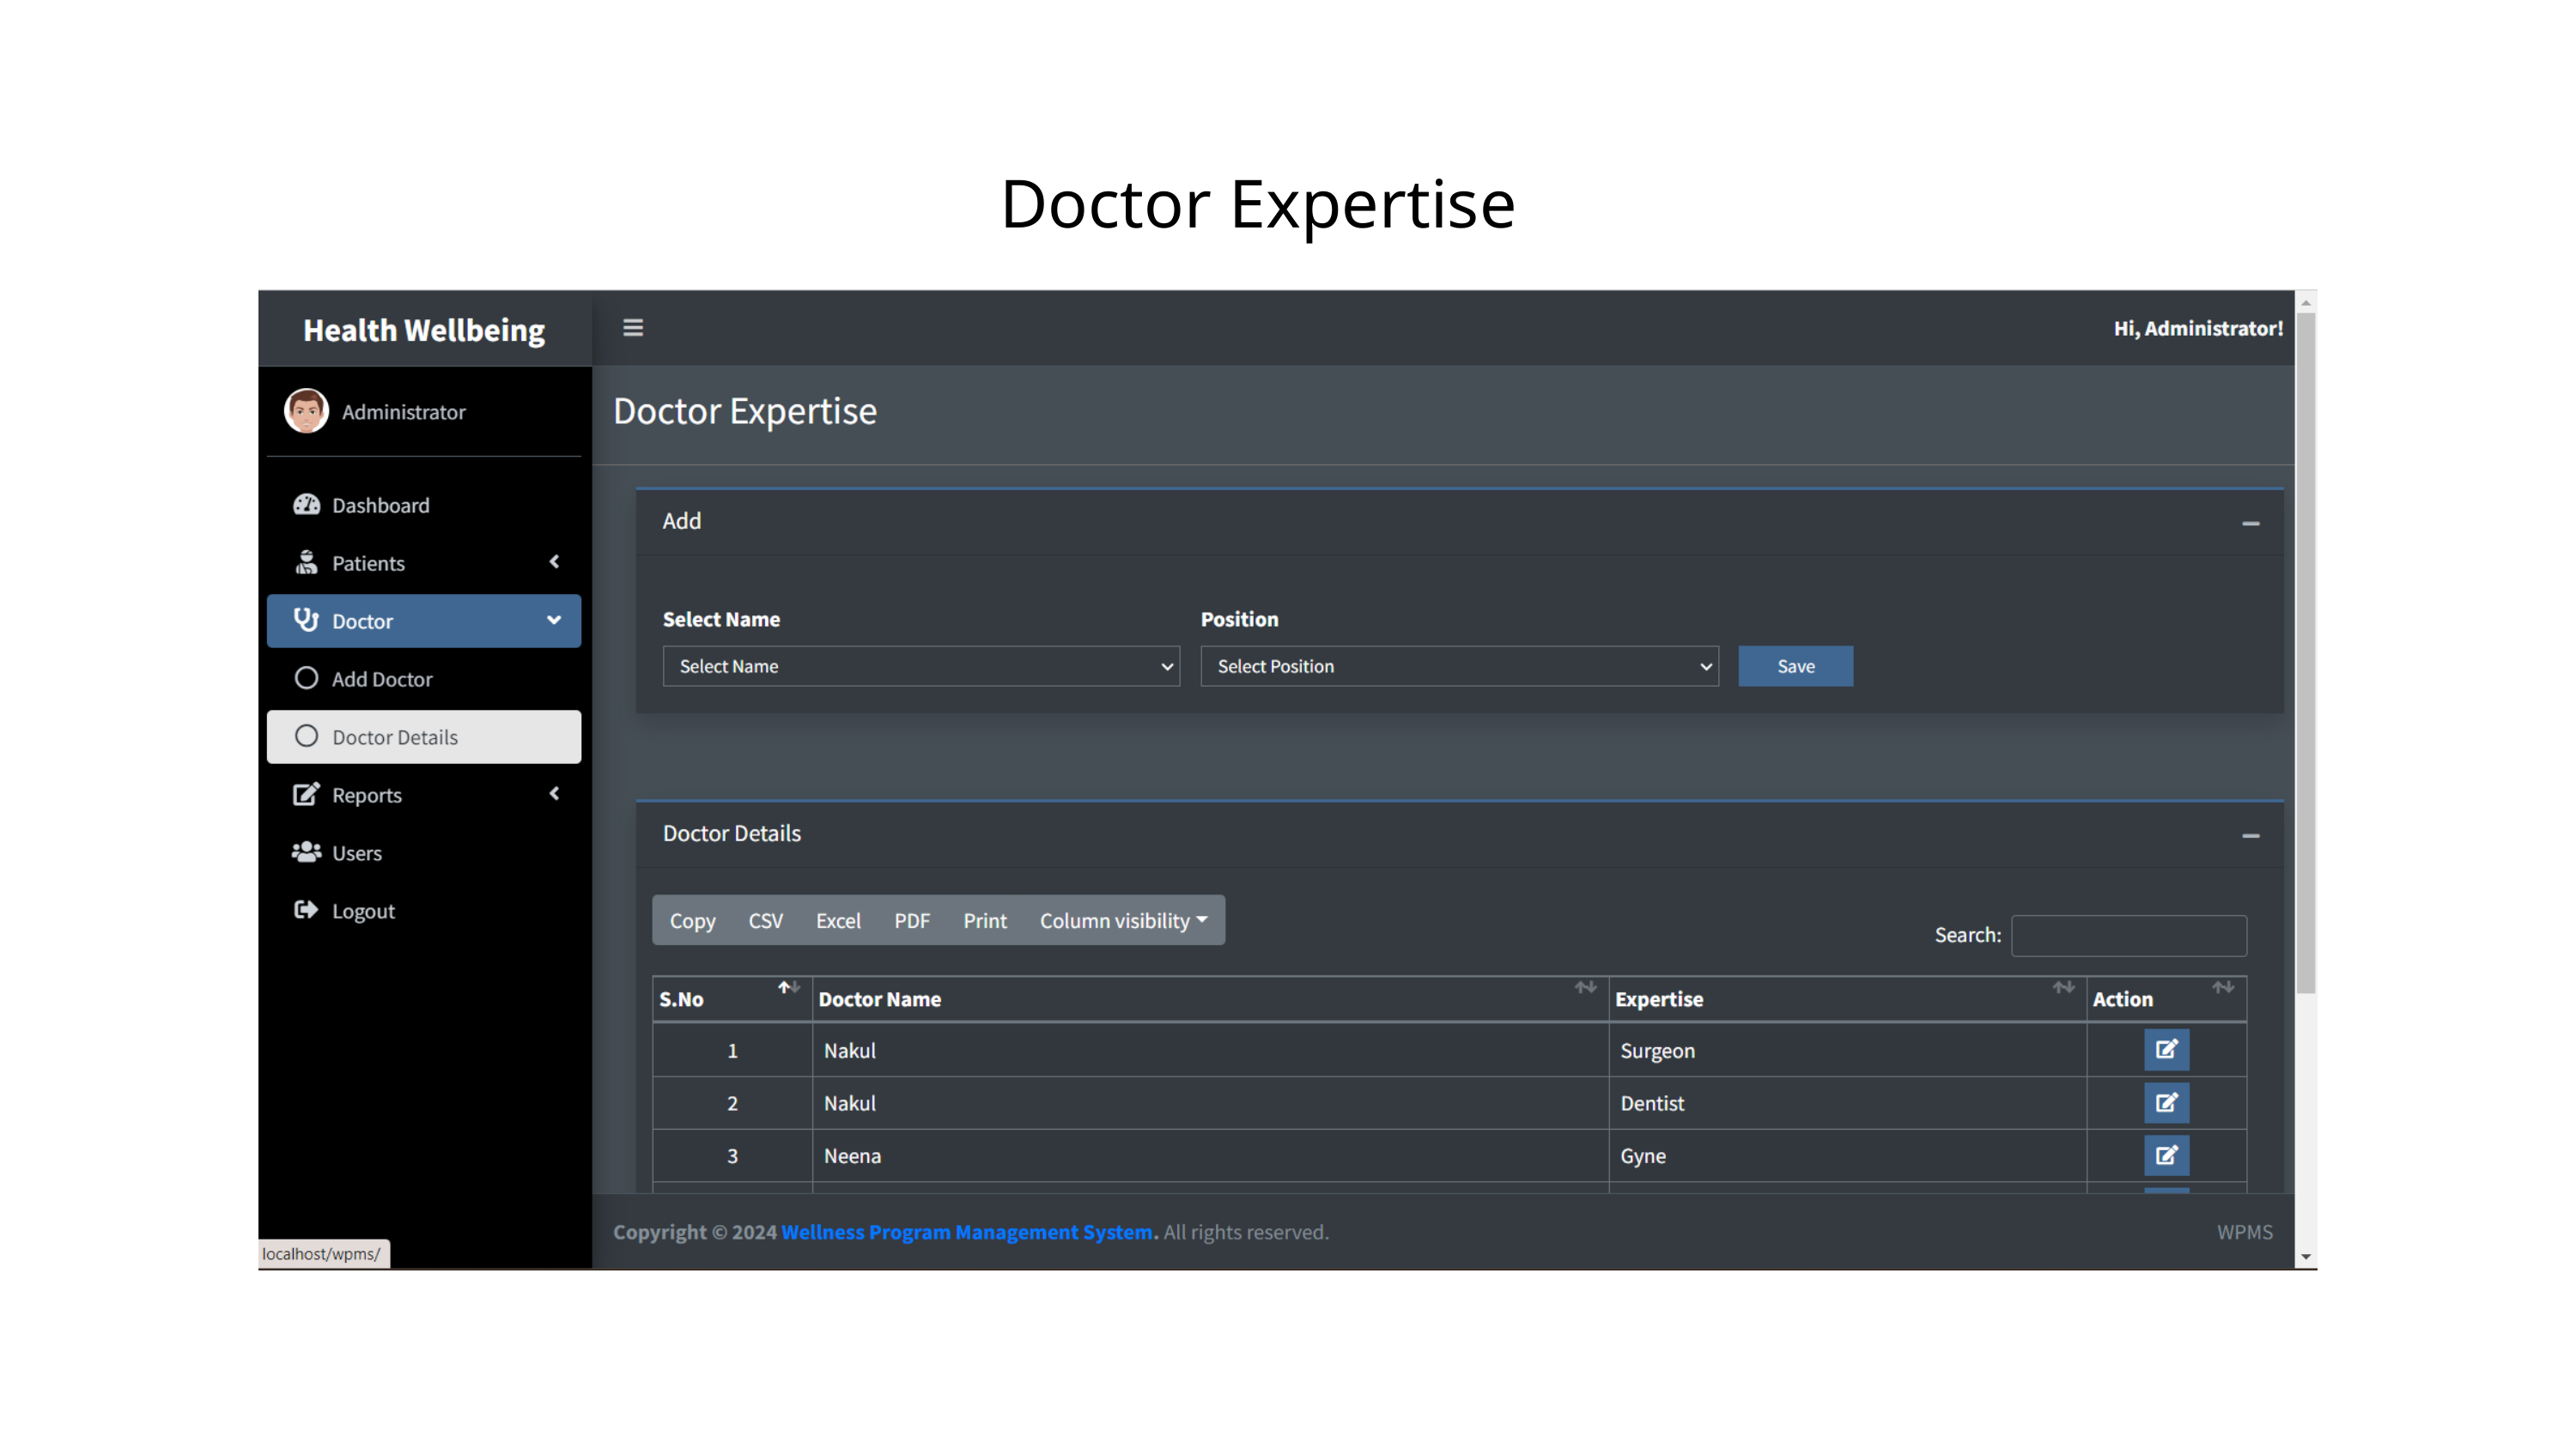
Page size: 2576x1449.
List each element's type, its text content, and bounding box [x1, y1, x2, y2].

text_box Doctor Expertise [987, 155, 1771, 248]
picture [258, 283, 2318, 1271]
